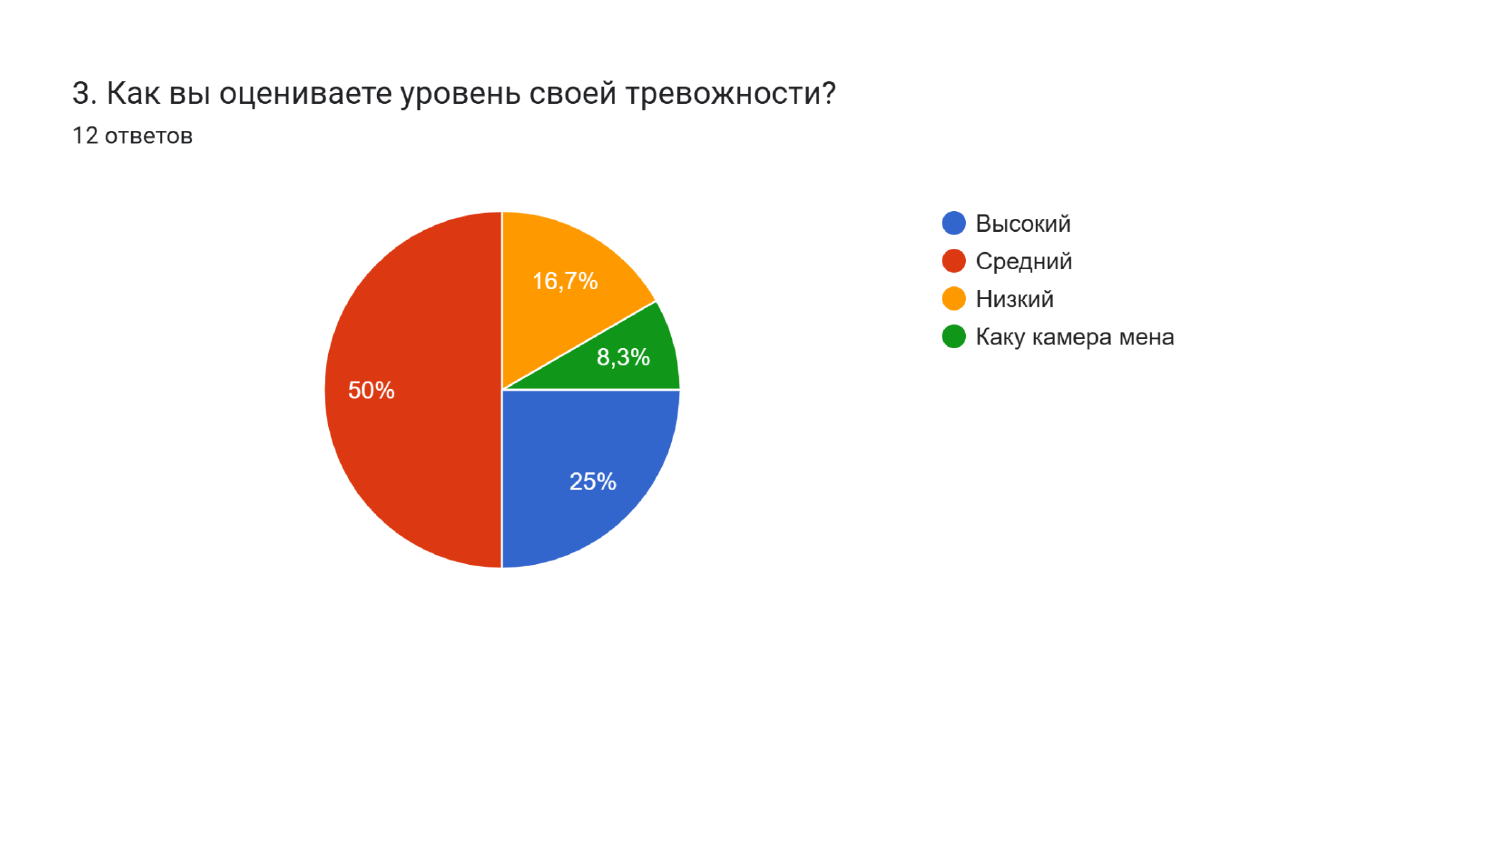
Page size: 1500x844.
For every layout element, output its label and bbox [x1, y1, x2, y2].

picture [24, 24, 1476, 636]
